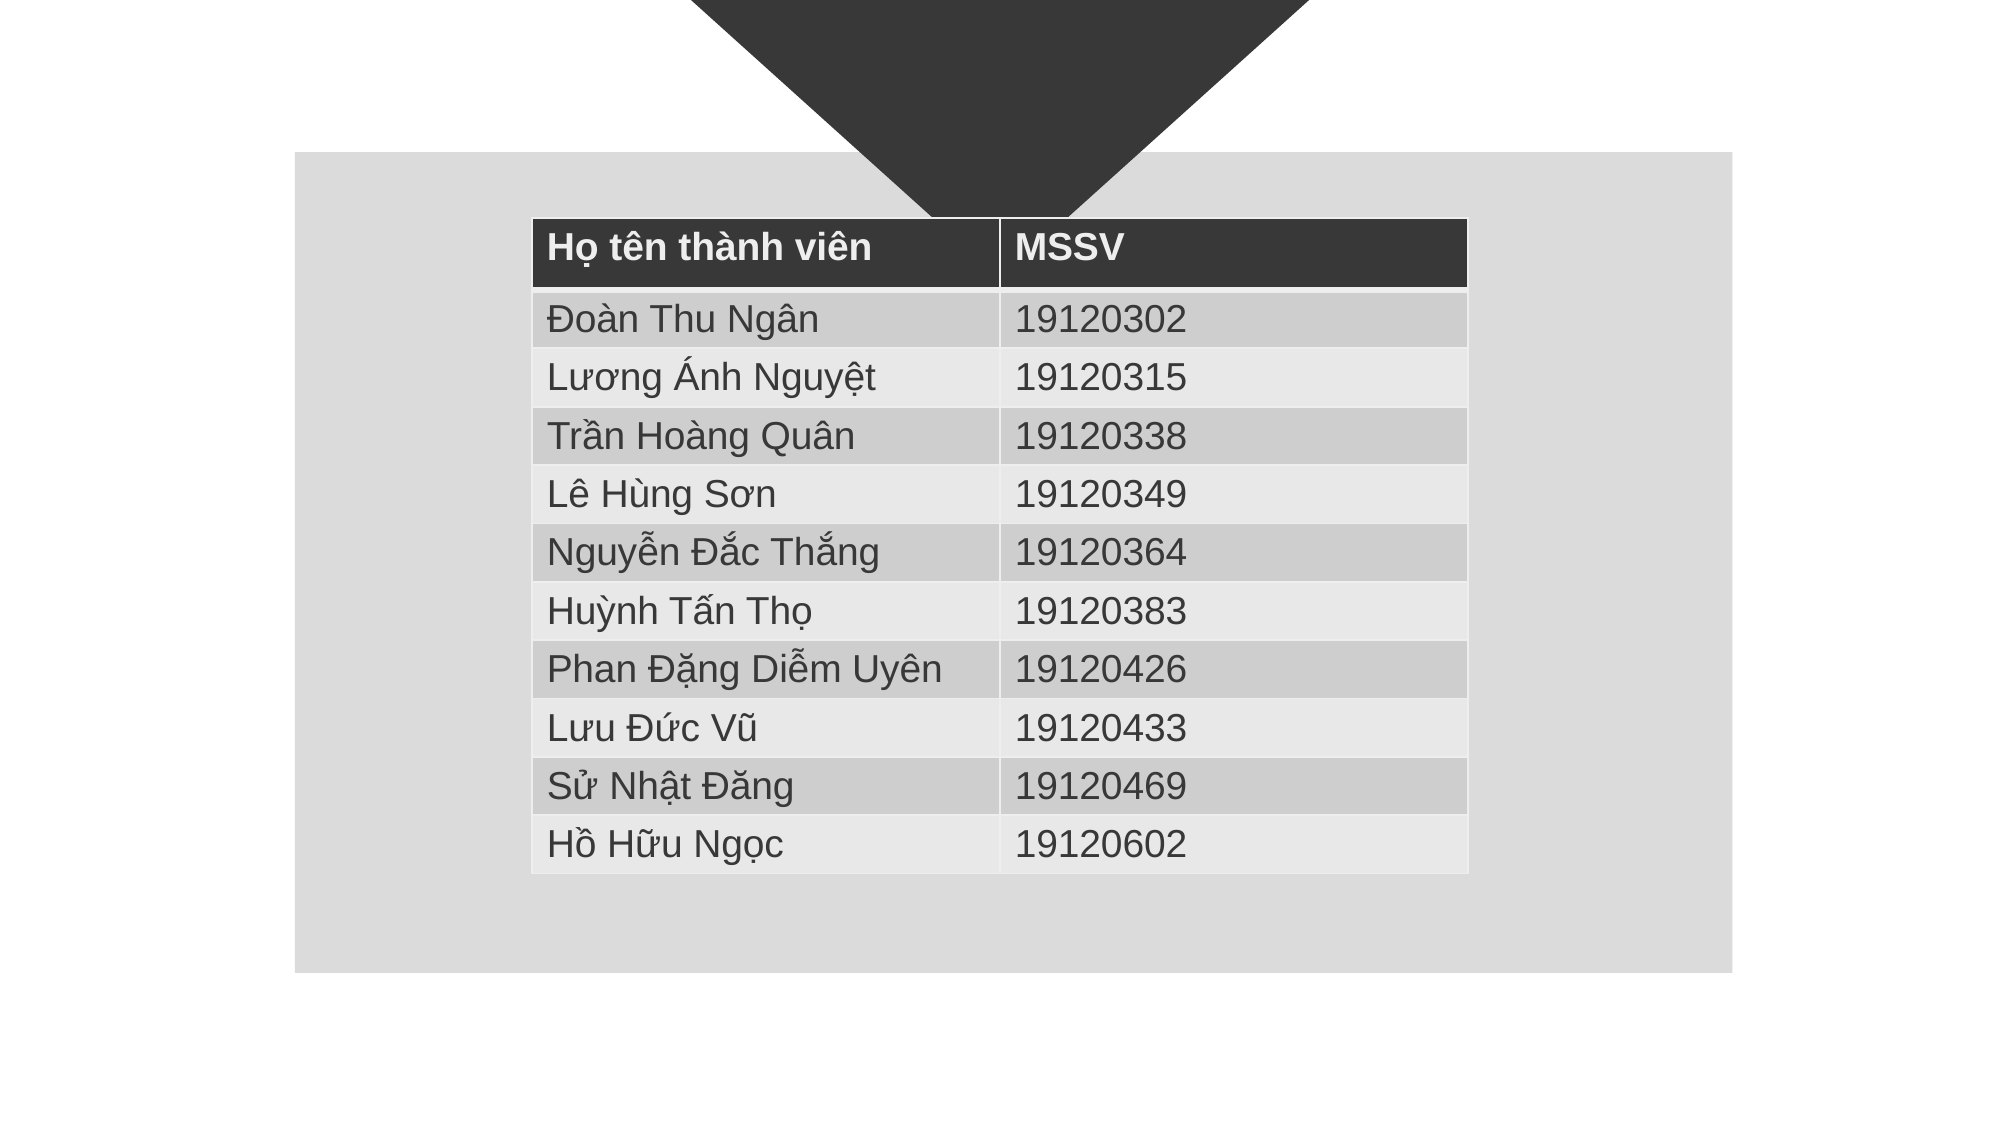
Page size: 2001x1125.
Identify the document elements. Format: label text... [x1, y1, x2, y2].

table_cell Lưu Đức Vũ [533, 699, 999, 756]
table_cell Lê Hùng Sơn [533, 466, 999, 523]
table_cell 19120315 [1001, 349, 1467, 406]
table_cell Trần Hoàng Quân [533, 408, 999, 464]
table_cell Huỳnh Tấn Thọ [533, 583, 999, 639]
table_cell 19120426 [1001, 641, 1467, 698]
table_cell Hồ Hữu Ngọc [533, 816, 999, 873]
table_cell 19120338 [1001, 408, 1467, 464]
table_cell Nguyễn Đắc Thắng [533, 524, 999, 581]
table_header Họ tên thành viên [533, 219, 999, 287]
table_cell Sử Nhật Đăng [533, 758, 999, 814]
table_cell 19120602 [1001, 816, 1467, 873]
table_cell 19120383 [1001, 583, 1467, 639]
table_cell 19120433 [1001, 699, 1467, 756]
table_cell 19120364 [1001, 524, 1467, 581]
table_cell 19120302 [1001, 293, 1467, 347]
table_cell Đoàn Thu Ngân [533, 293, 999, 347]
table_cell 19120469 [1001, 758, 1467, 814]
table_cell Phan Đặng Diễm Uyên [533, 641, 999, 698]
table_header MSSV [1001, 219, 1467, 287]
table_cell 19120349 [1001, 466, 1467, 523]
table_cell Lương Ánh Nguyệt [533, 349, 999, 406]
